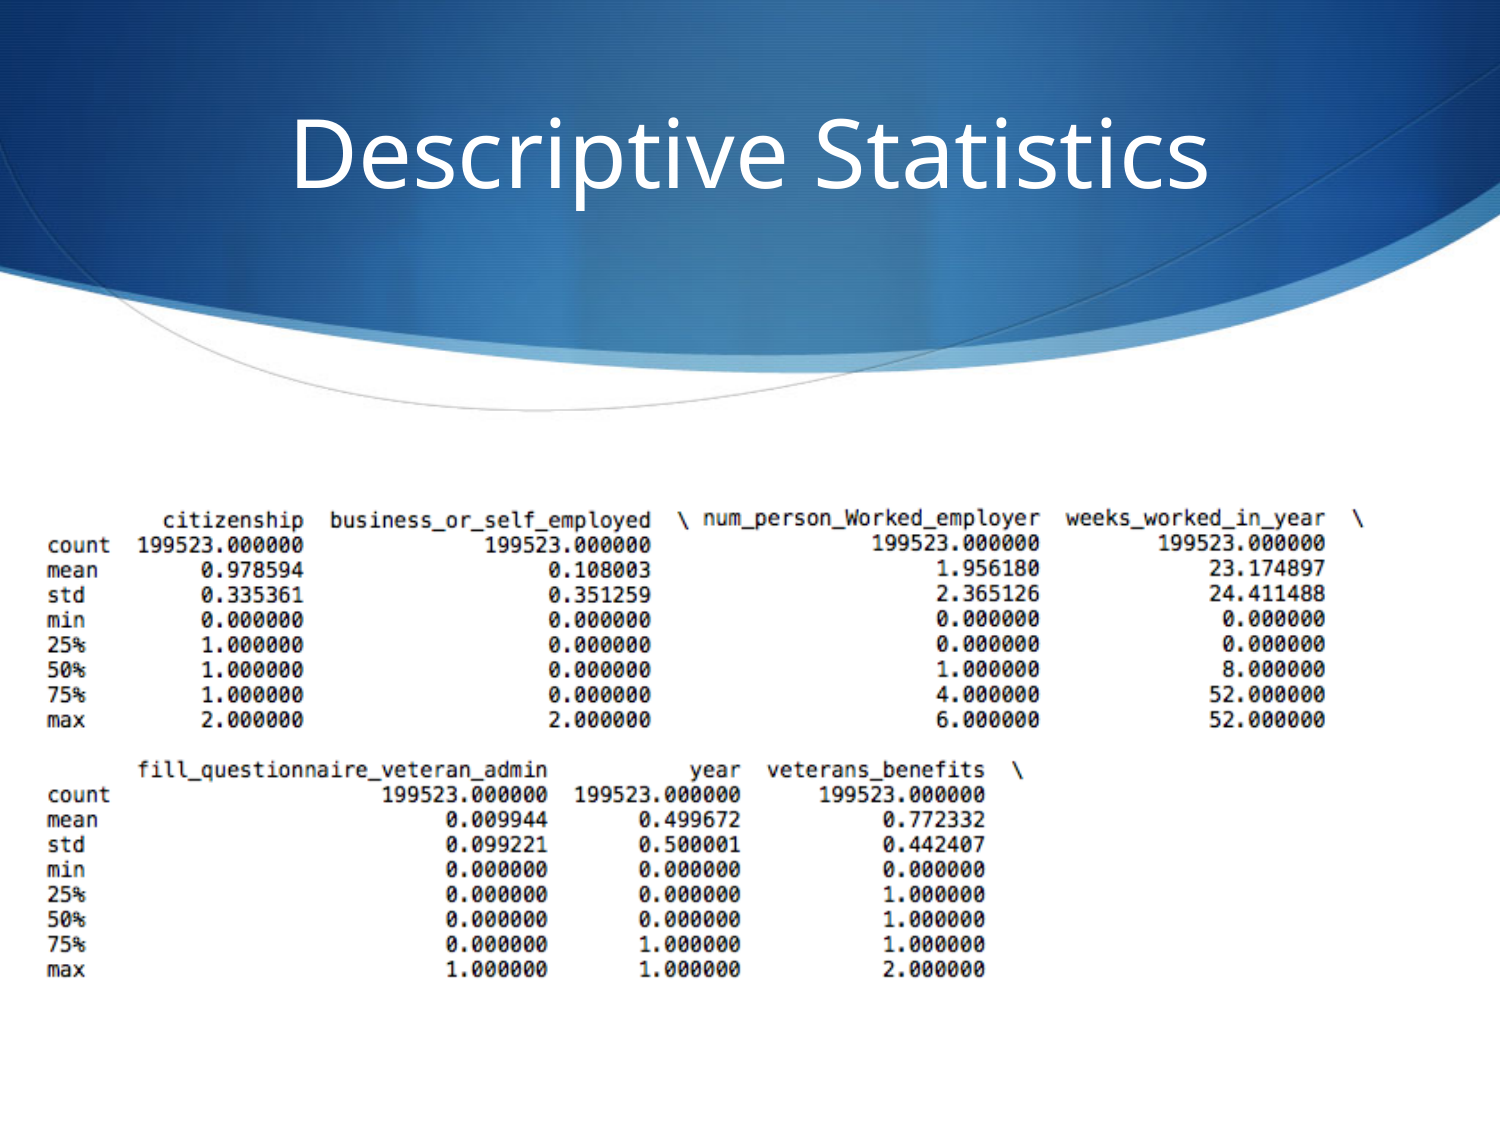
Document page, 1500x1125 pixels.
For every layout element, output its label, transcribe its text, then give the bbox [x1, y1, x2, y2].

title Descriptive Statistics [75, 56, 1425, 245]
picture [0, 0, 1500, 1125]
